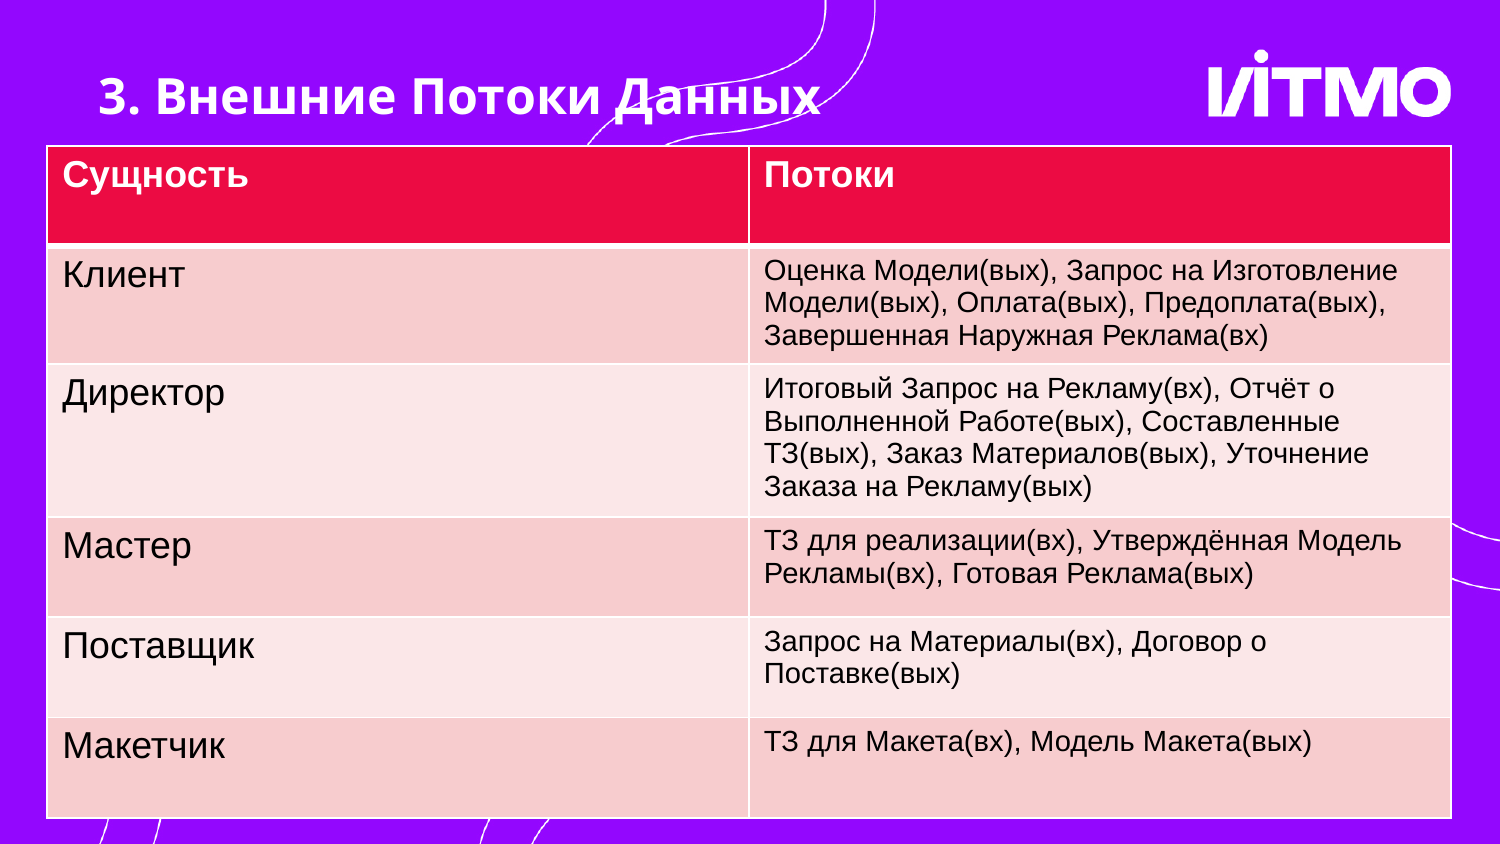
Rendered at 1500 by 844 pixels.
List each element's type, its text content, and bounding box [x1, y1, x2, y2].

table_cell Клиент [48, 249, 748, 363]
picture [0, 0, 1500, 844]
table_cell Макетчик [48, 718, 748, 817]
table_header Потоки [750, 147, 1450, 243]
table_cell Мастер [48, 518, 748, 616]
table_cell Оценка Модели(вых), Запрос на Изготовление Модели(вых), Оплата(вых), Предоплата(вых), Завершенная Наружная Реклама(вх) [750, 249, 1450, 363]
table_header Сущность [48, 147, 748, 243]
table_cell ТЗ для реализации(вх), Утверждённая Модель Рекламы(вх), Готовая Реклама(вых) [750, 518, 1450, 616]
table_cell Поставщик [48, 618, 748, 717]
table_cell ТЗ для Макета(вх), Модель Макета(вых) [750, 718, 1450, 817]
table_cell Итоговый Запрос на Рекламу(вх), Отчёт о Выполненной Работе(вых), Составленные ТЗ(вых), Заказ Материалов(вых), Уточнение Заказа на Рекламу(вых) [750, 365, 1450, 516]
table_cell Запрос на Материалы(вх), Договор о Поставке(вых) [750, 618, 1450, 717]
title 3. Внешние Потоки Данных [83, 51, 1194, 138]
table_cell Директор [48, 365, 748, 516]
